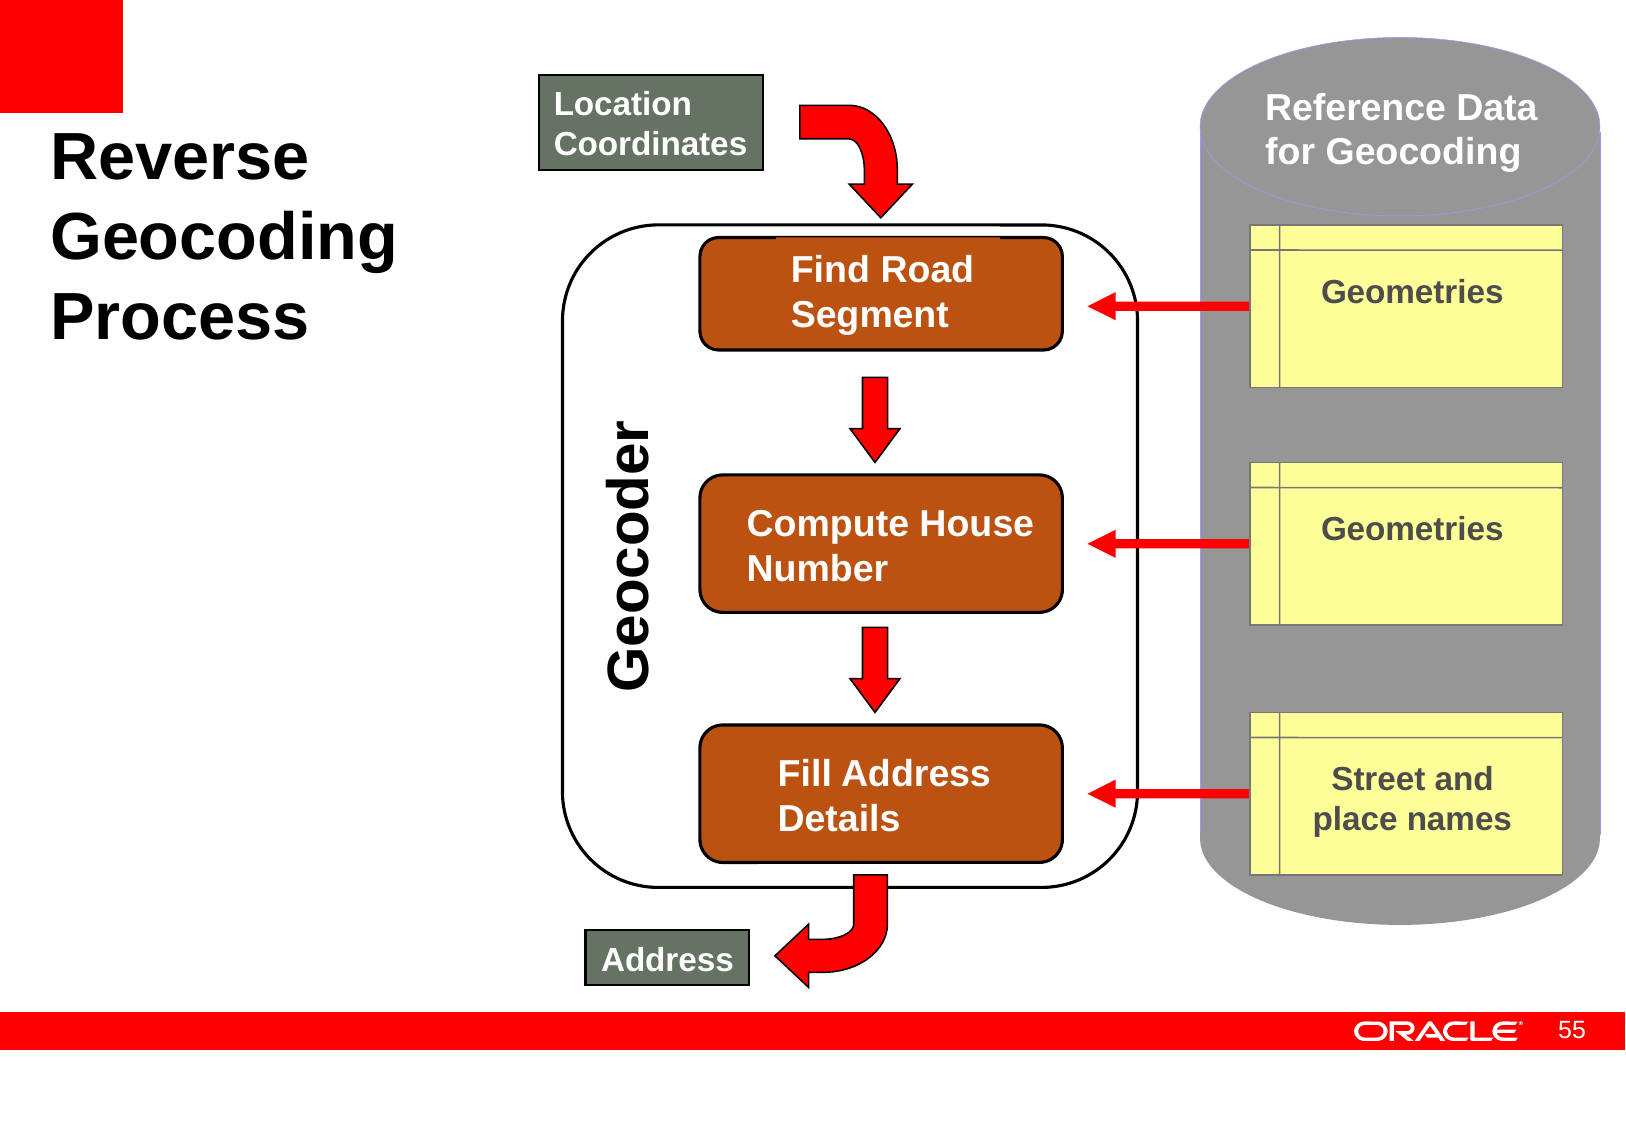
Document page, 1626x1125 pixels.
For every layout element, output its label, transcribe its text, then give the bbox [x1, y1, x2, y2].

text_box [1249, 224, 1563, 388]
text_box Location Coordinates [538, 74, 763, 170]
text_box [799, 105, 913, 218]
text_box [1199, 37, 1601, 926]
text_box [1249, 712, 1563, 876]
text_box Geocoder [574, 412, 676, 700]
picture [0, 0, 123, 113]
text_box Compute House Number [731, 491, 1060, 597]
text_box [849, 627, 901, 713]
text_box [1249, 462, 1563, 626]
text_box [699, 237, 1063, 351]
text_box Find Road Segment [775, 237, 1001, 343]
text_box [849, 377, 901, 463]
text_box Address [585, 930, 749, 986]
title Reverse Geocoding Process [49, 112, 488, 363]
text_box [1087, 537, 1194, 550]
text_box [774, 874, 888, 988]
text_box [1087, 787, 1194, 800]
text_box [562, 224, 1138, 888]
text_box Fill Address Details [762, 741, 1007, 847]
picture [0, 1012, 1625, 1050]
text_box [1087, 300, 1194, 313]
